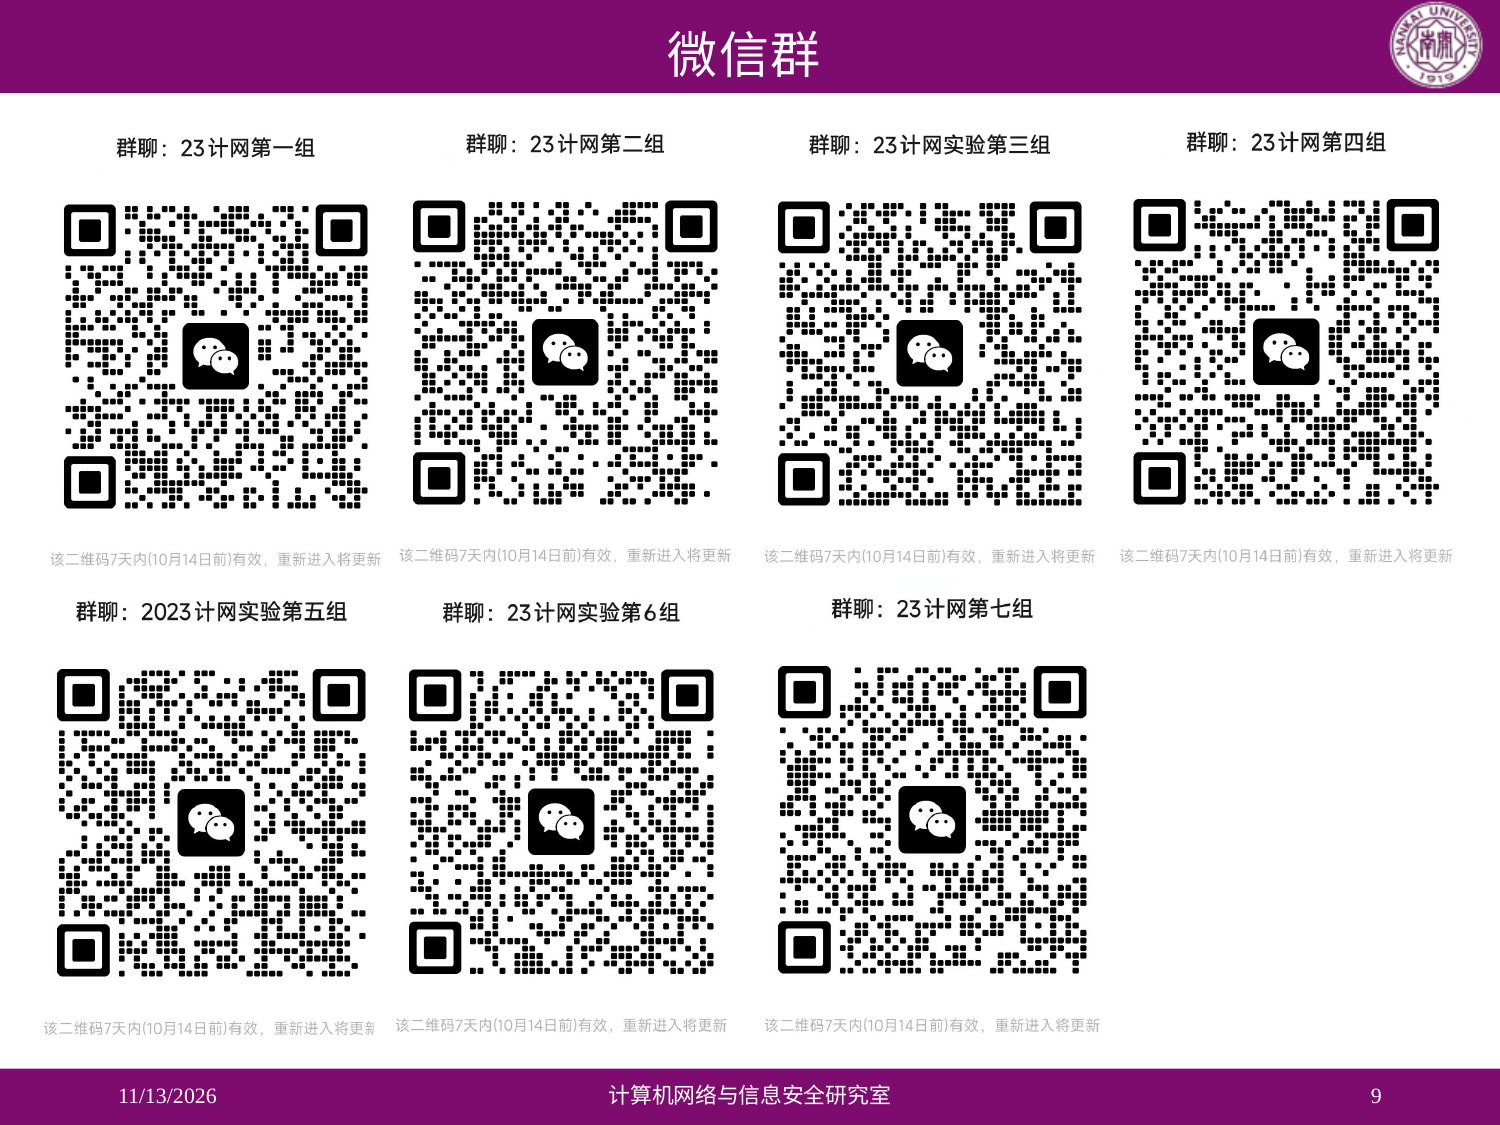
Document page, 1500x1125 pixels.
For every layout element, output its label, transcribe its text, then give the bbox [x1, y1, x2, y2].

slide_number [103, 1072, 441, 1118]
picture [0, 0, 1500, 93]
footer 计算机网络与信息安全研究室 [496, 1072, 1004, 1118]
slide_number 9 [1059, 1072, 1397, 1118]
picture [24, 122, 1474, 1063]
text_box [0, 1068, 1500, 1125]
